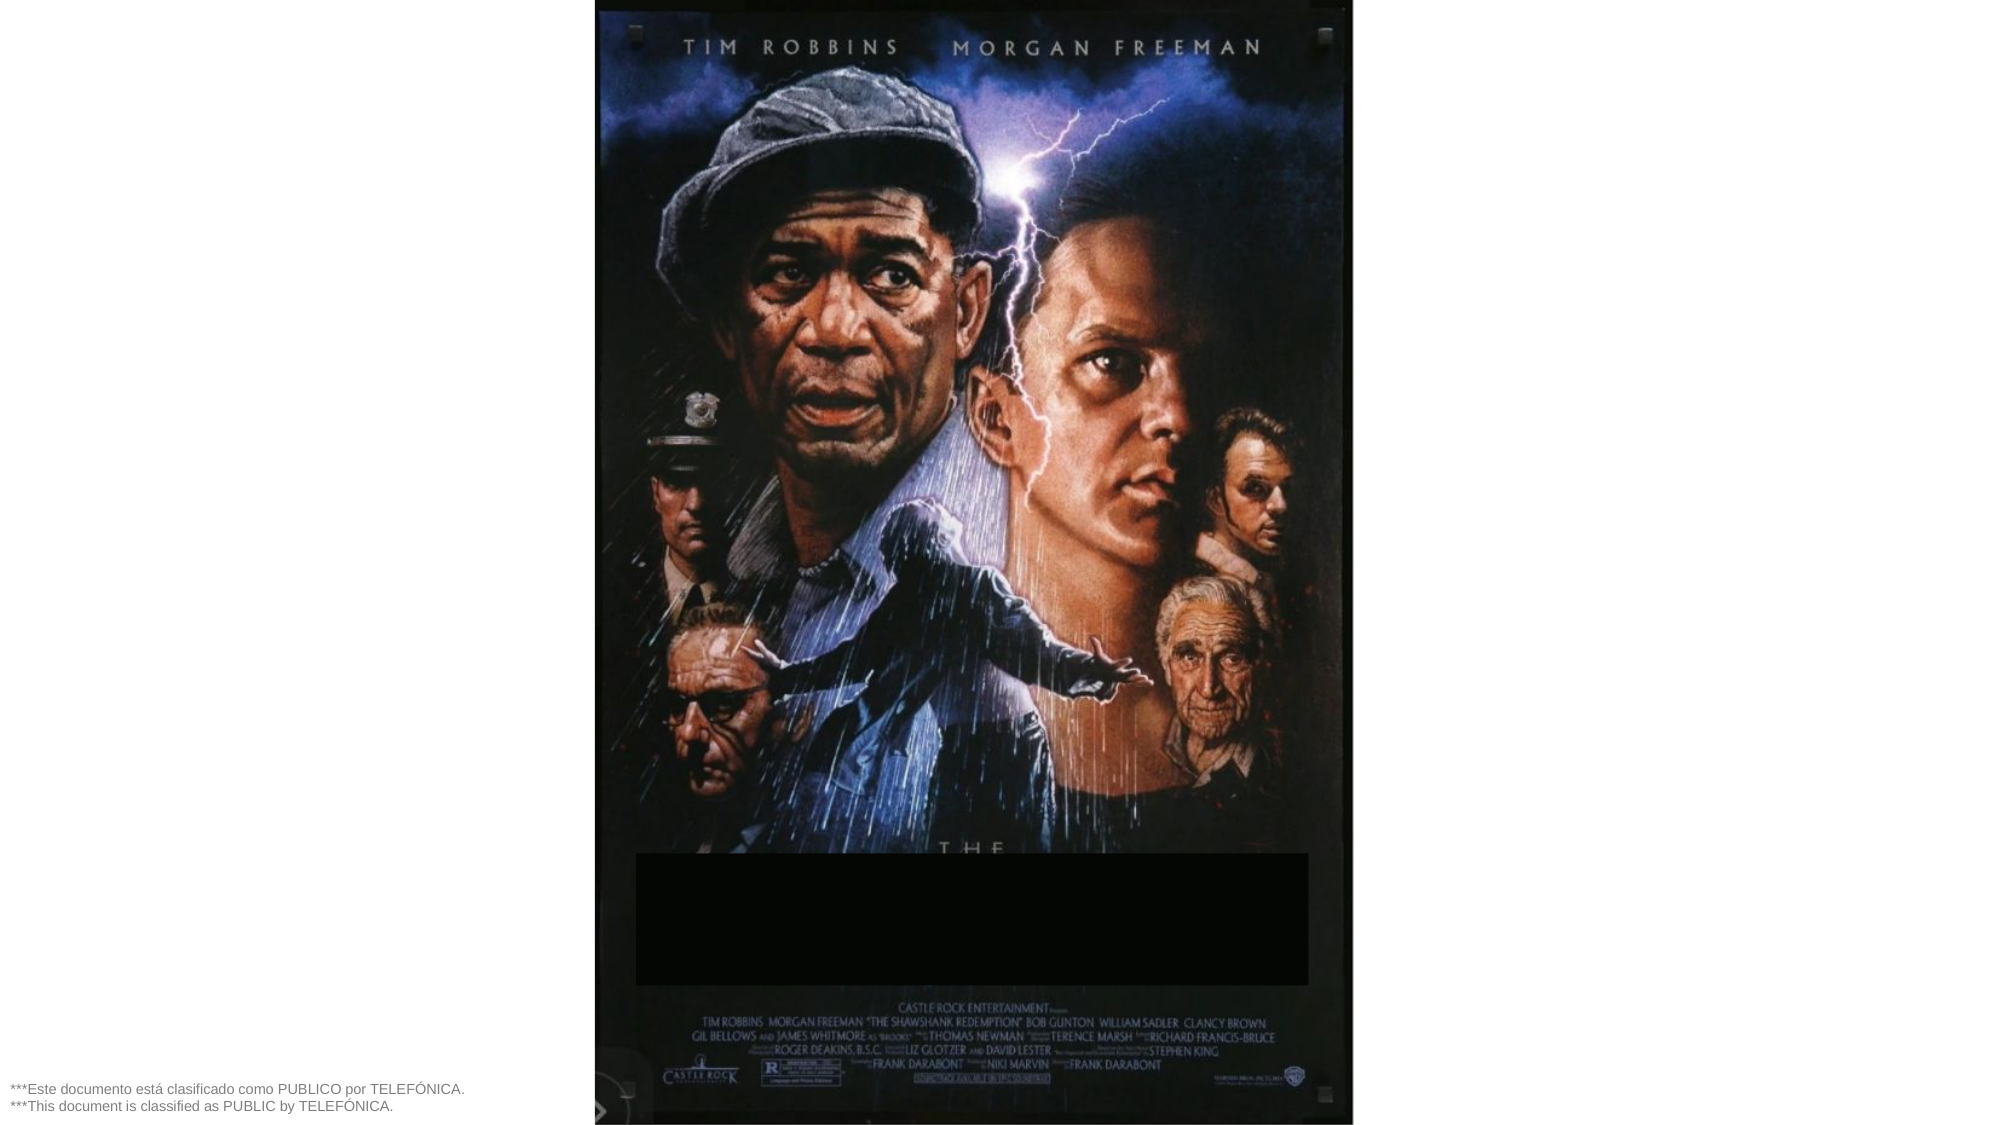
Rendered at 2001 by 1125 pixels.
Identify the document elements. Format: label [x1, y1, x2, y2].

picture [594, 0, 1356, 1125]
